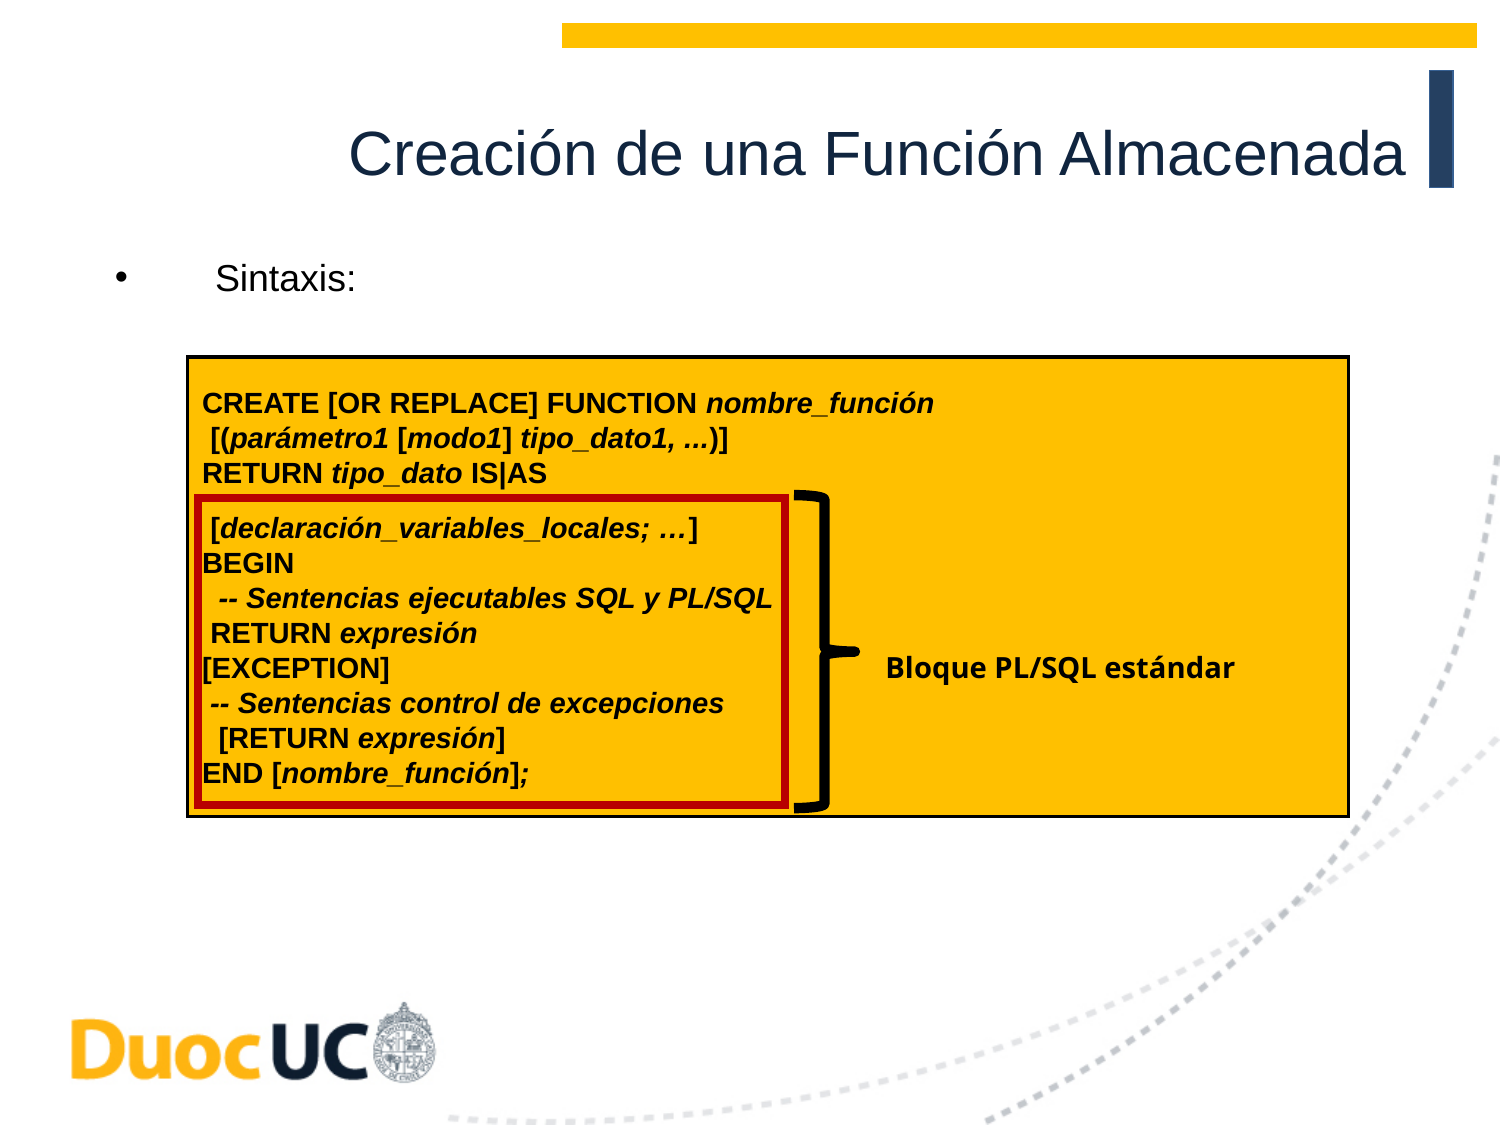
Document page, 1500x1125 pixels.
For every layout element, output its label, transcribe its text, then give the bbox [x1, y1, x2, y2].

text_box [197, 497, 786, 805]
title Creación de una Función Almacenada [144, 30, 1424, 272]
text_box [793, 495, 855, 809]
text_box Sintaxis: [100, 255, 1412, 323]
text_box CREATE [OR REPLACE] FUNCTION nombre_función [(parámetro1 [modo1] tipo_dato1, ...)] RETURN tipo_dato IS|AS [declaración_variables_locales; …] BEGIN -- Sentencias ejecutables SQL y PL/SQL RETURN expresión [EXCEPTION] Bloque PL/SQL estándar -- Sentencias control de excepciones [RETURN expresión] END [nombre_función]; [187, 357, 1349, 817]
picture [0, 0, 1500, 1125]
